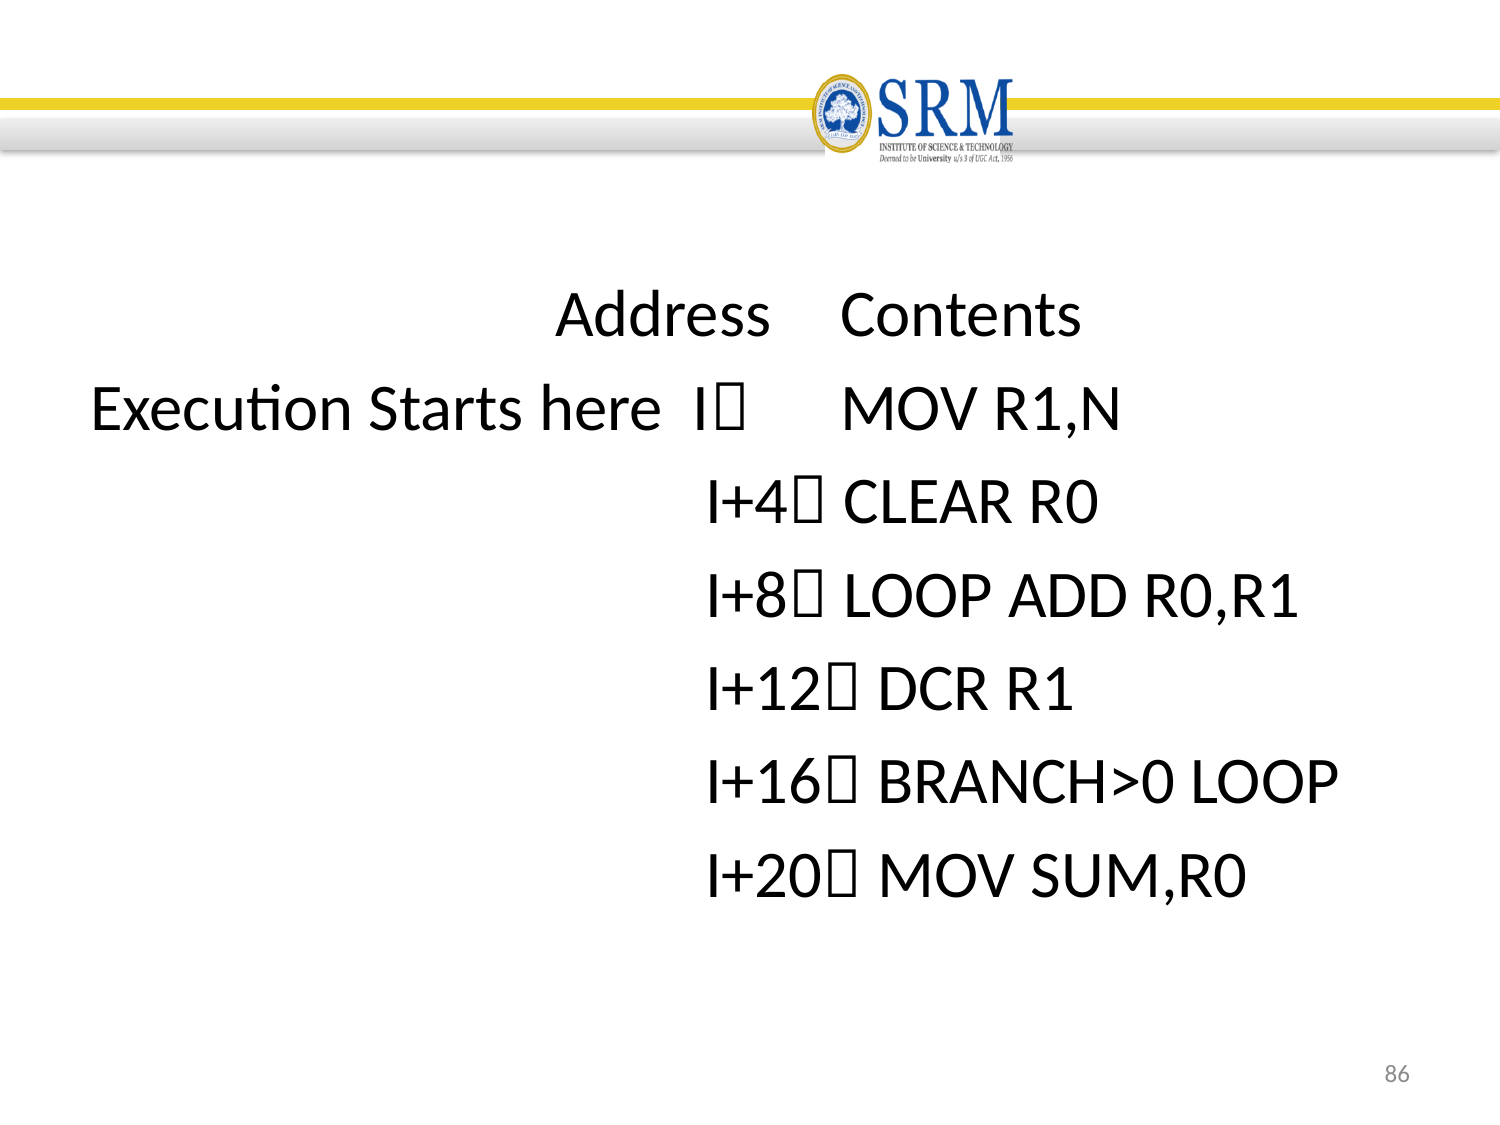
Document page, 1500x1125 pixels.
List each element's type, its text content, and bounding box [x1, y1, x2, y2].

slide_number 86 [1074, 1042, 1425, 1103]
list Address Contents Execution Starts here I MOV R1,N I+4 CLEAR R0 I+8 LOOP ADD R0,R1 I+12 DCR R1 I+16 BRANCH>0 LOOP I+20 MOV SUM,R0 [75, 262, 1425, 1005]
picture [812, 74, 1013, 163]
